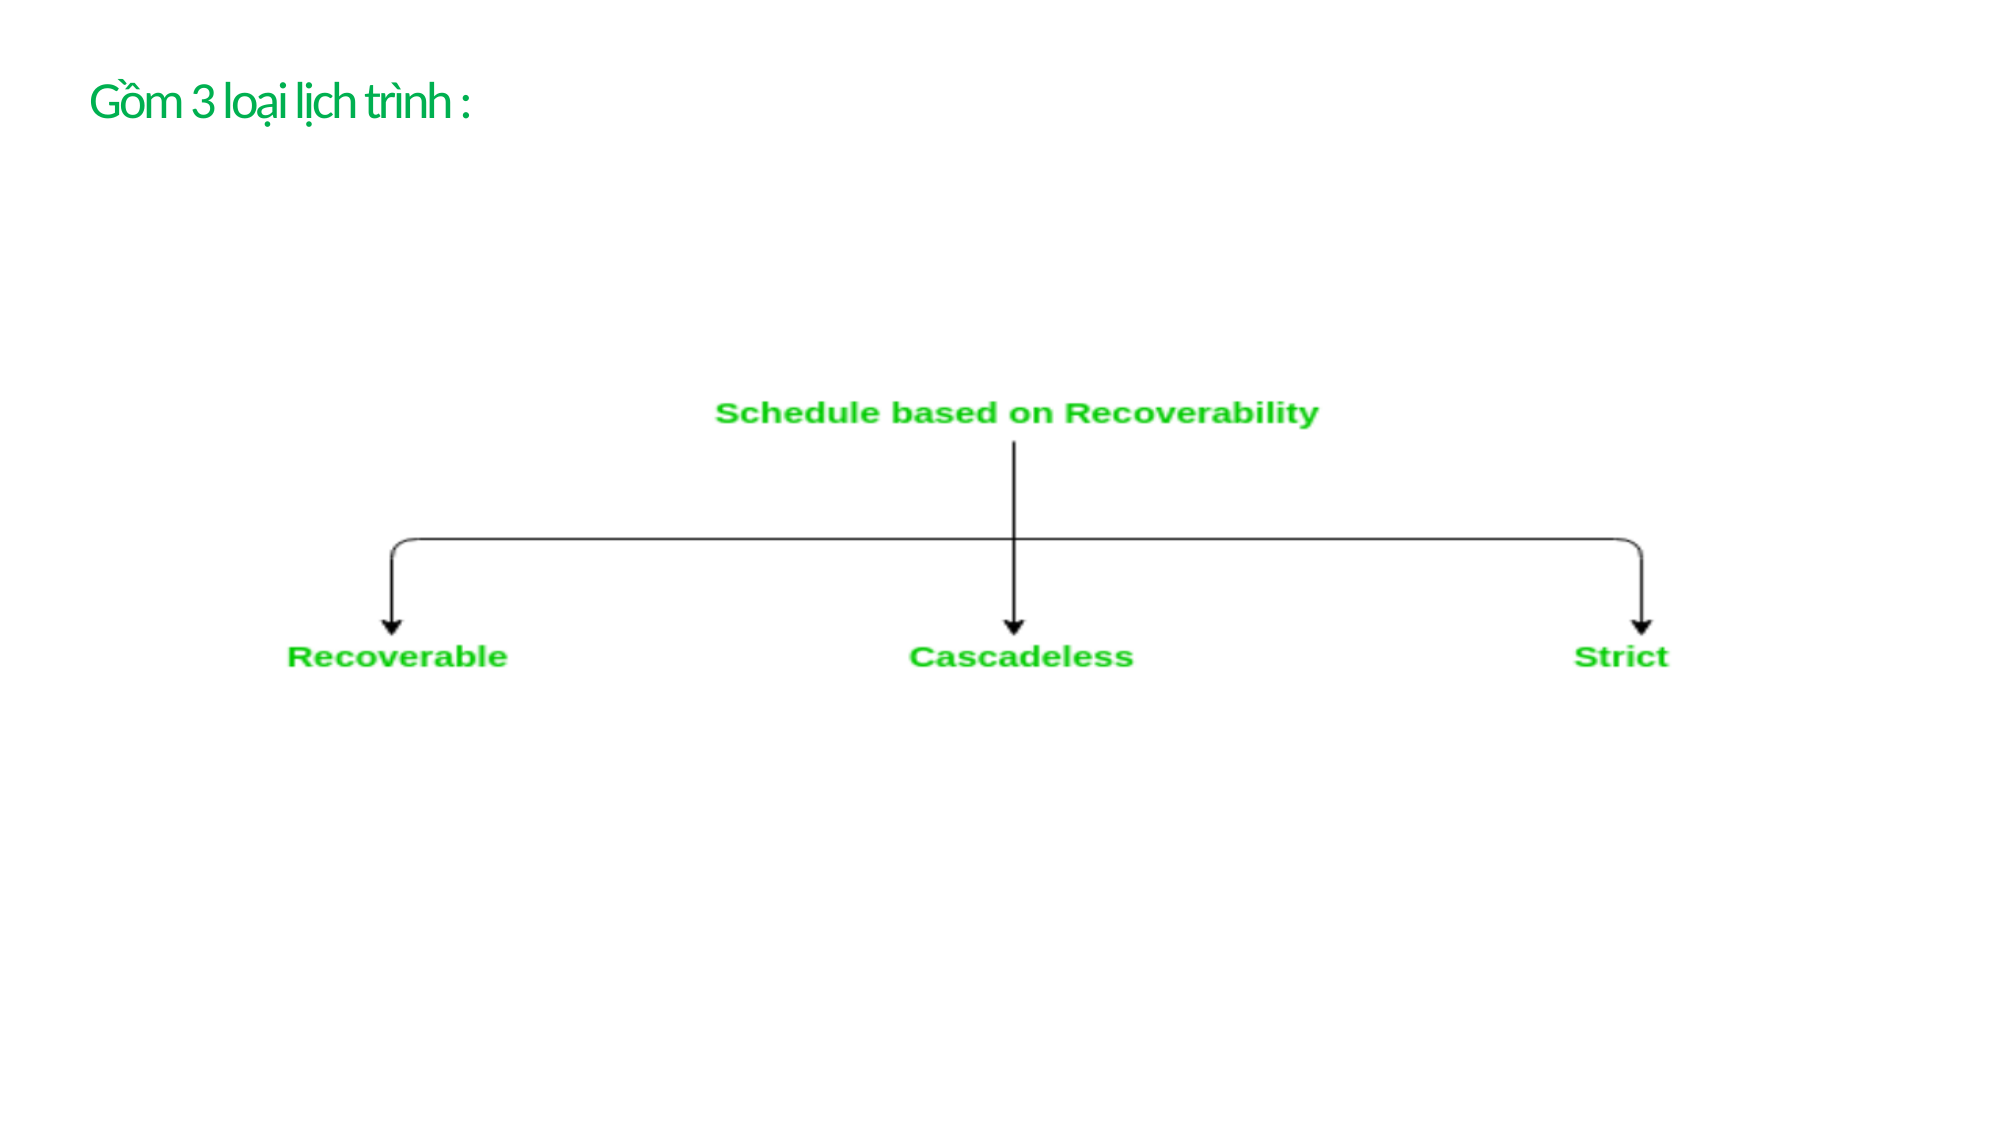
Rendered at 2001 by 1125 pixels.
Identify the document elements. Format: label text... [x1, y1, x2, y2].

text_box Gồm 3 loại lịch trình : [75, 58, 881, 137]
picture [265, 269, 1734, 797]
